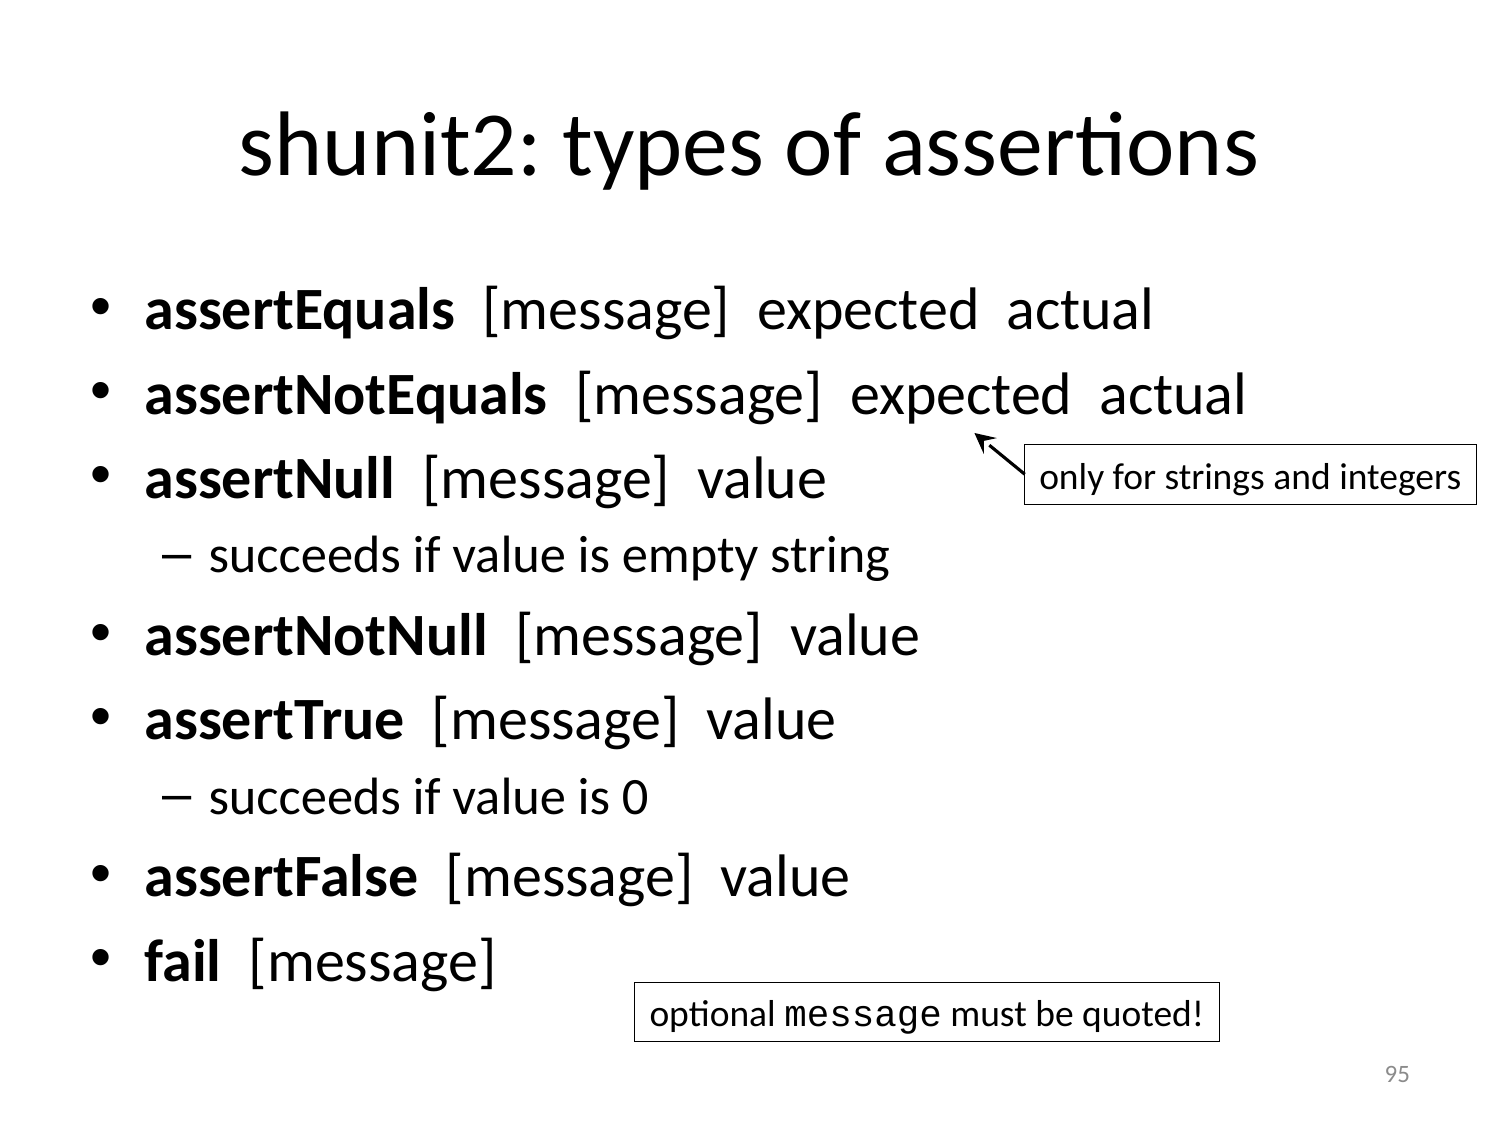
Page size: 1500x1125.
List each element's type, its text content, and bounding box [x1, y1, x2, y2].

title shunit2: types of assertions [75, 45, 1425, 233]
slide_number 95 [1074, 1042, 1425, 1103]
list assertEquals [message] expected actual assertNotEquals [message] expected actual assertNull [message] value succeeds if value is empty string assertNotNull [message] value assertTrue [message] value succeeds if value is 0 assertFalse [message] value fail [message] [75, 262, 1425, 1005]
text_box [974, 432, 1480, 506]
text_box optional message must be quoted! [634, 982, 1220, 1042]
